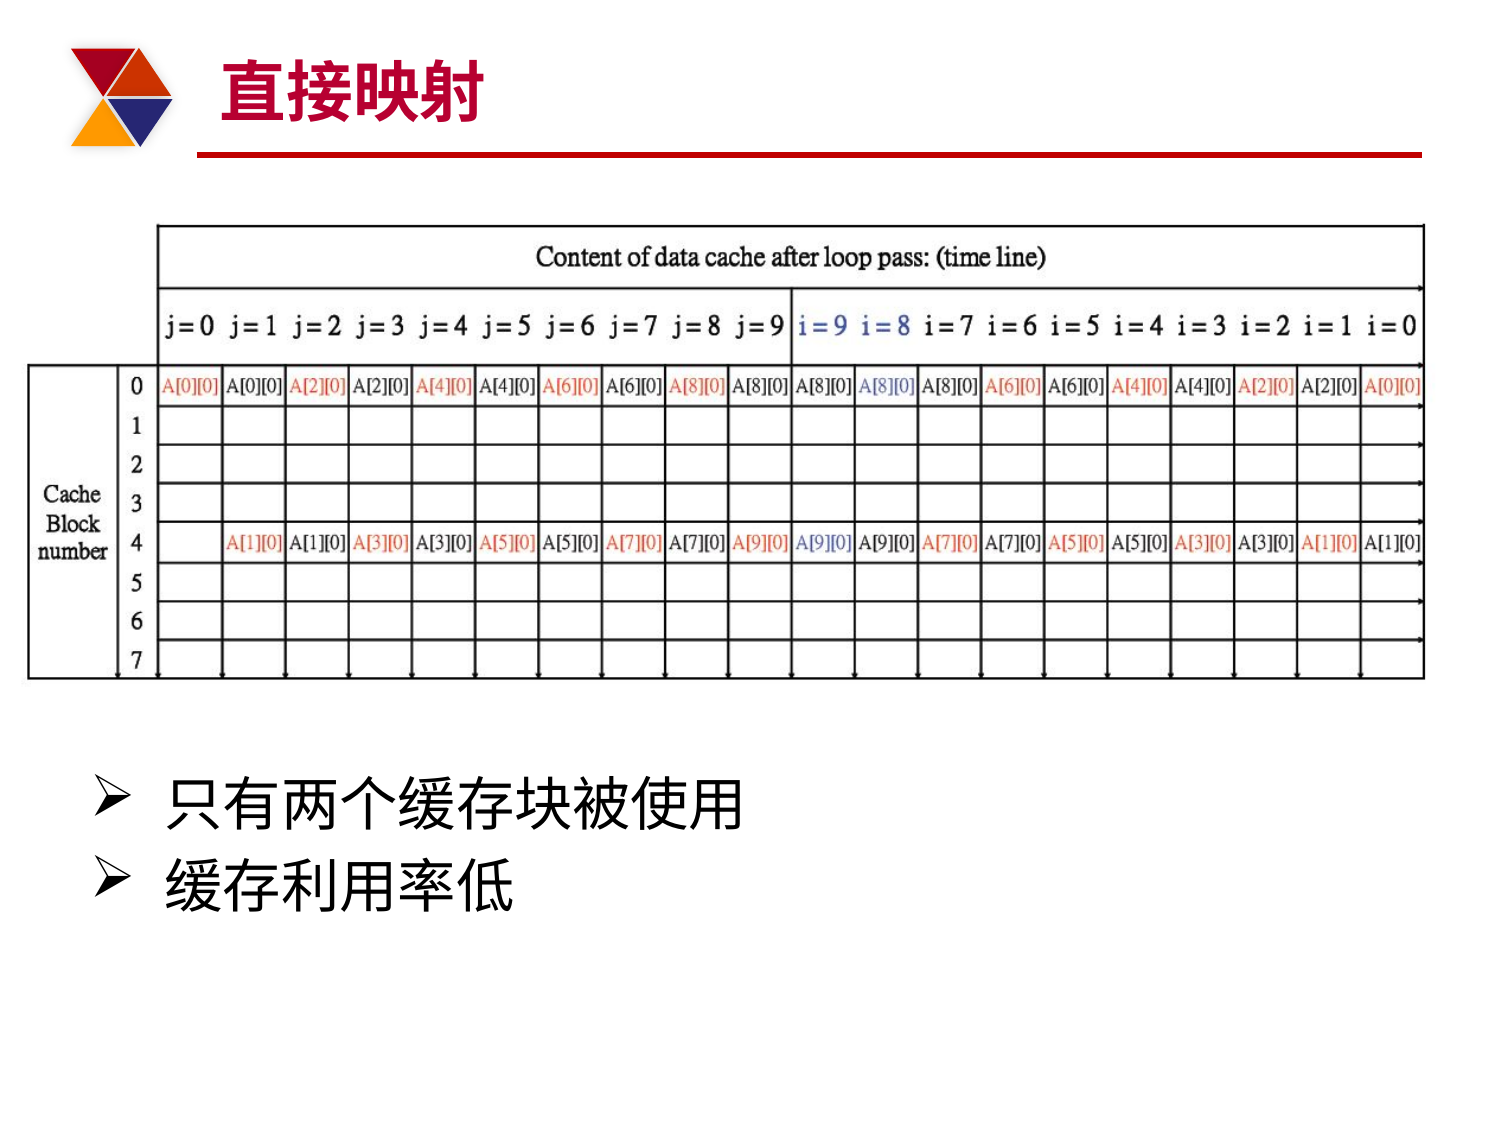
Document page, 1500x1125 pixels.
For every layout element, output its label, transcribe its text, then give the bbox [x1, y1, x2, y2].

title 直接映射 [204, 36, 1405, 137]
list 只有两个缓存块被使用 缓存利用率低 [75, 759, 1418, 960]
picture [12, 212, 1437, 688]
